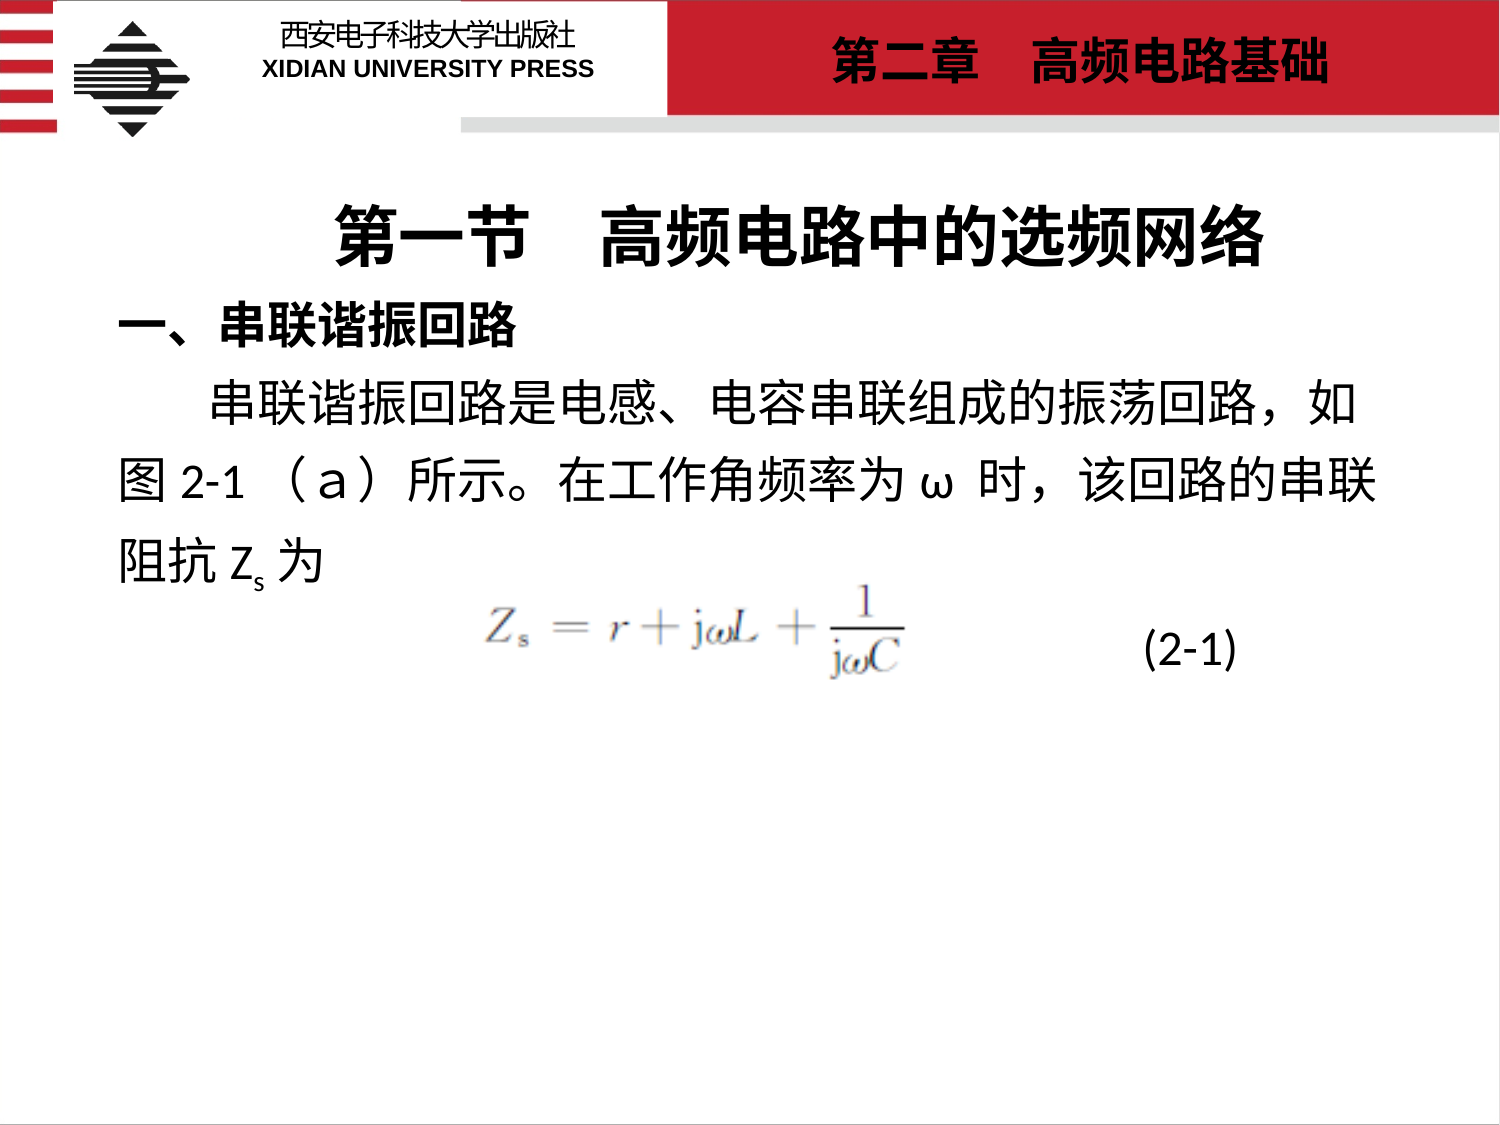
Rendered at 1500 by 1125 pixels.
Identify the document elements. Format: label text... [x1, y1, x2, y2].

title 第一节 高频电路中的选频网络 一、串联谐振回路 串联谐振回路是电感、电容串联组成的振荡回路，如图2-1（ａ）所示。在工作角频率为ω 时，该回路的串联阻抗Zs为 (2-1) [103, 163, 1397, 1019]
picture [0, 0, 1500, 1125]
